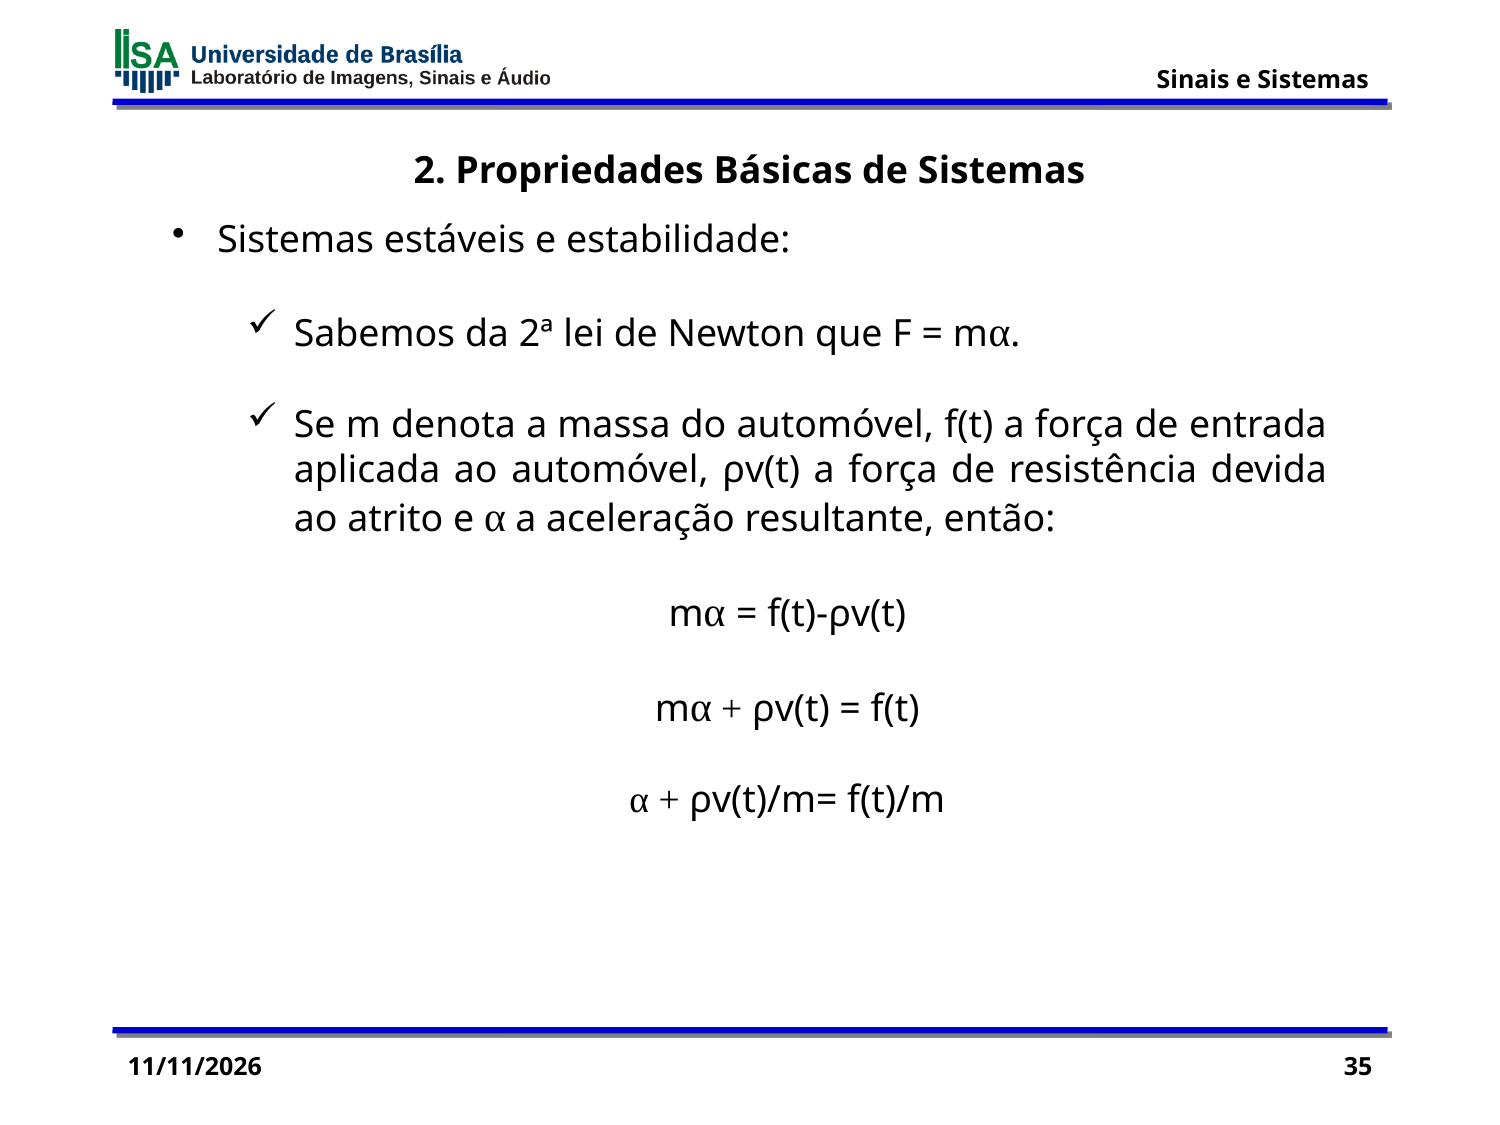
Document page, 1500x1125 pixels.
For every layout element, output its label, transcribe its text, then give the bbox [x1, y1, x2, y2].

picture [115, 29, 550, 93]
text_box Sistemas estáveis e estabilidade: Sabemos da 2ª lei de Newton que F = mα. Se m denota a massa do automóvel, f(t) a força de entrada aplicada ao automóvel, ρv(t) a força de resistência devida ao atrito e α a aceleração resultante, então: mα = f(t)-ρv(t) mα + ρv(t) = f(t) α + ρv(t)/m= f(t)/m [157, 207, 1343, 828]
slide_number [112, 1042, 426, 1118]
slide_number 35 [1074, 1042, 1388, 1118]
text_box 2. Propriedades Básicas de Sistemas [112, 138, 1388, 198]
